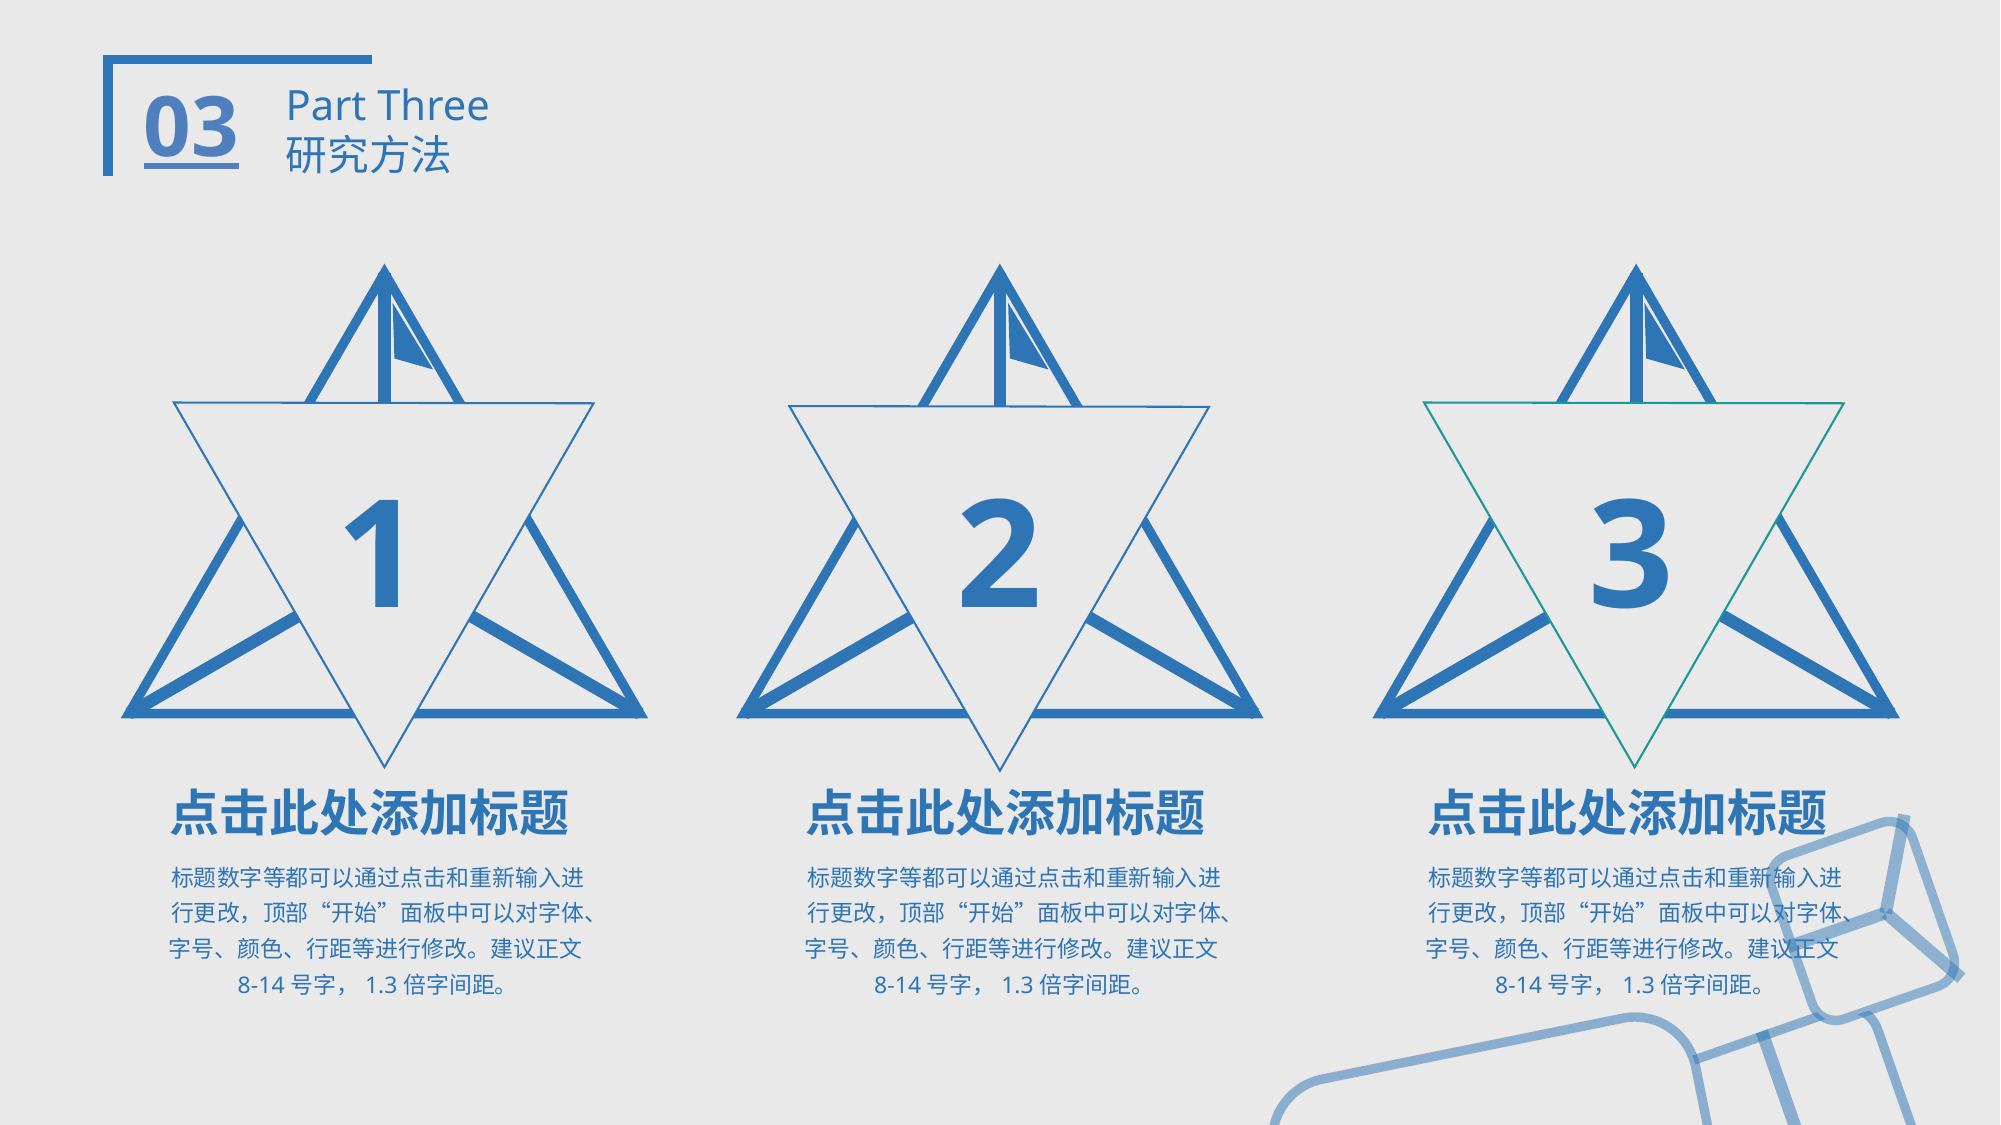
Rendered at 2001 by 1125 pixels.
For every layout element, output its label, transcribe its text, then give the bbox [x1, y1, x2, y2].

text_box 点击此处添加标题 [791, 773, 1221, 847]
text_box 点击此处添加标题 [1412, 773, 1842, 847]
text_box [1602, 714, 1667, 770]
text_box 标题数字等都可以通过点击和重新输入进行更改，顶部“开始”面板中可以对字体、字号、颜色、行距等进行修改。建议正文8-14号字，1.3倍字间距。 [1408, 847, 1863, 1006]
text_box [744, 272, 1256, 714]
text_box 点击此处添加标题 [154, 773, 585, 847]
text_box [965, 714, 1034, 773]
text_box 标题数字等都可以通过点击和重新输入进行更改，顶部“开始”面板中可以对字体、字号、颜色、行距等进行修改。建议正文8-14号字，1.3倍字间距。 [787, 847, 1242, 1006]
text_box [128, 272, 641, 714]
text_box 03 [128, 66, 271, 181]
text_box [1380, 272, 1892, 714]
text_box 标题数字等都可以通过点击和重新输入进行更改，顶部“开始”面板中可以对字体、字号、颜色、行距等进行修改。建议正文8-14号字，1.3倍字间距。 [150, 847, 606, 1006]
text_box Part Three 研究方法 [270, 71, 631, 186]
text_box [352, 714, 417, 770]
